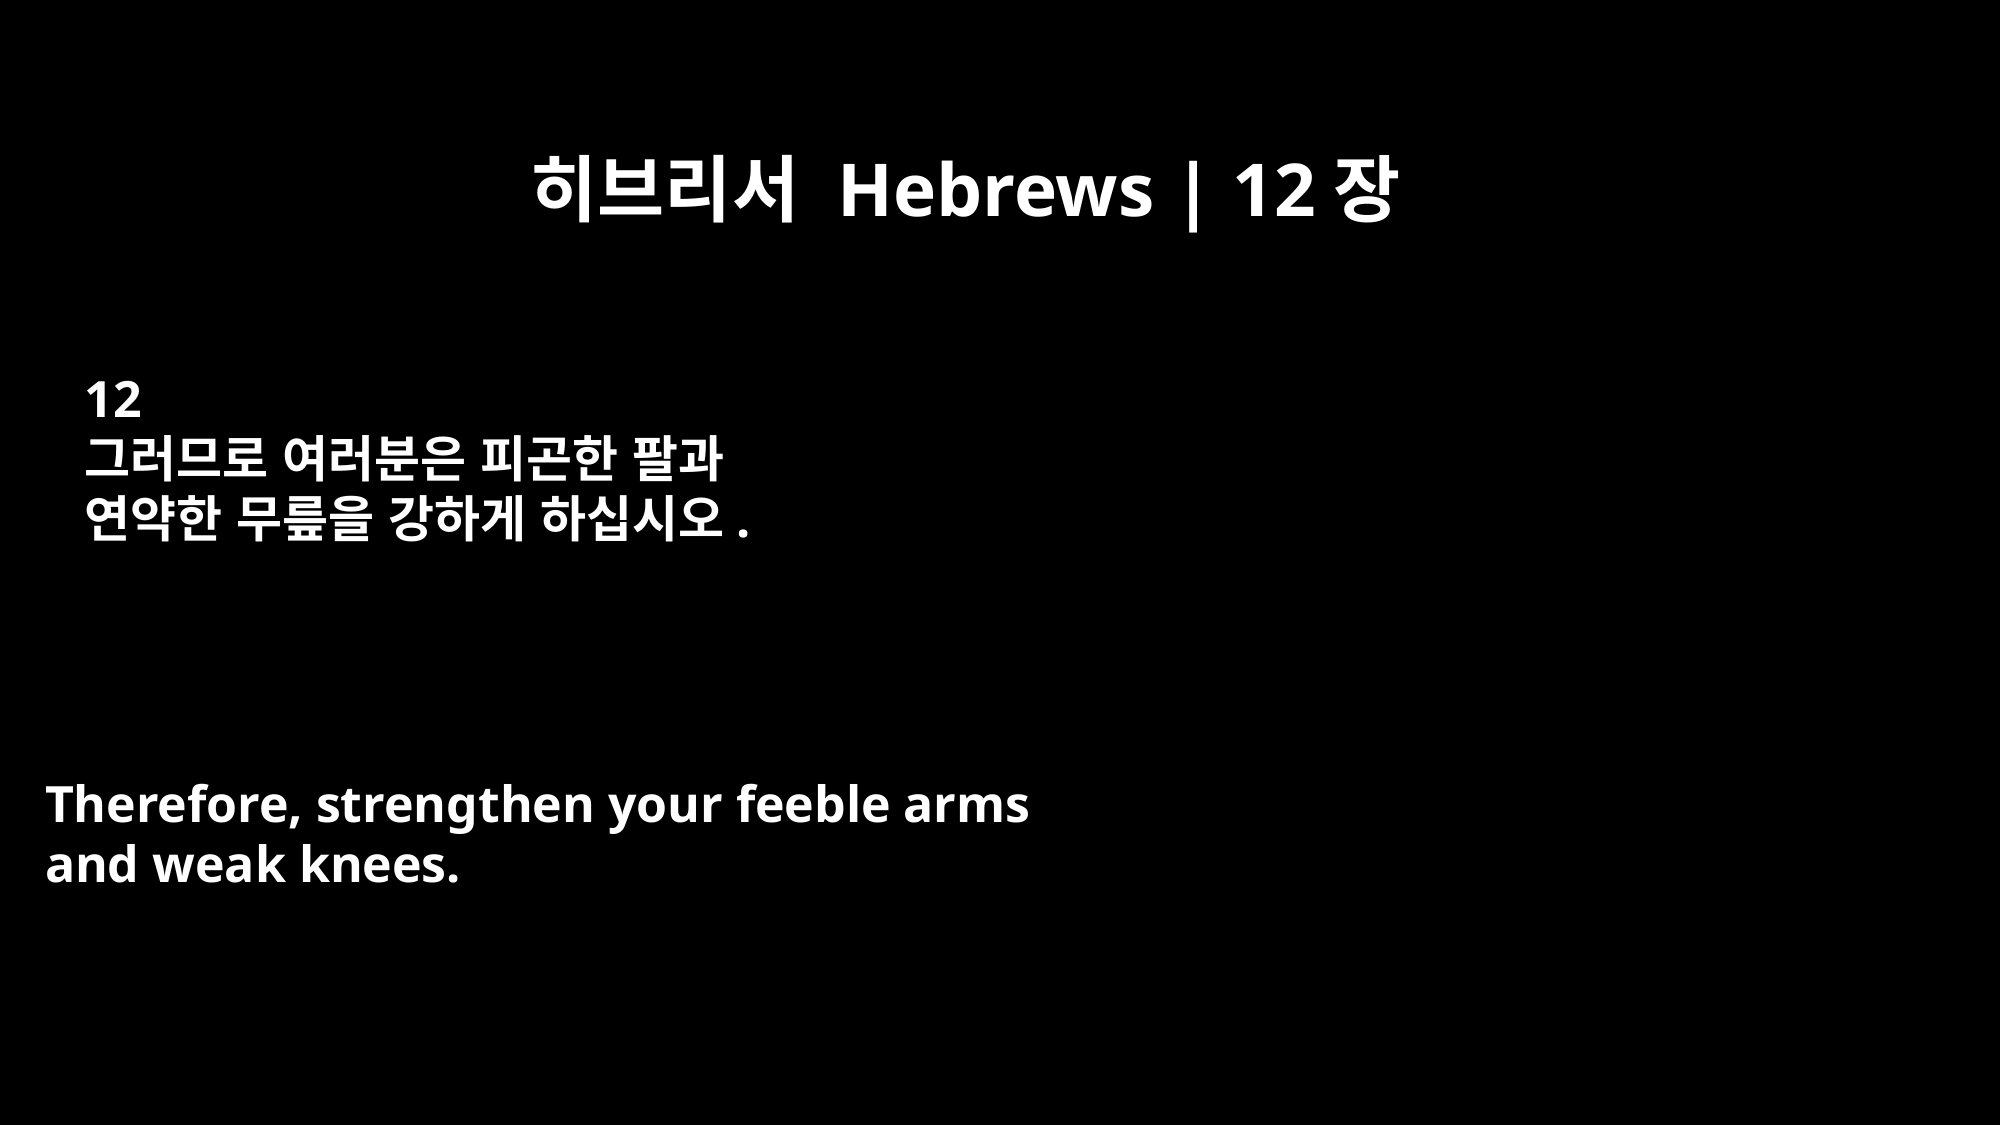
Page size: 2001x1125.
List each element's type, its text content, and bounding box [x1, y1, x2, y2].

text_box 12 그러므로 여러분은 피곤한 팔과 연약한 무릎을 강하게 하십시오. [69, 359, 766, 555]
text_box Therefore, strengthen your feeble arms and weak knees. [30, 764, 1059, 900]
text_box 히브리서 Hebrews | 12장 [515, 136, 1417, 239]
